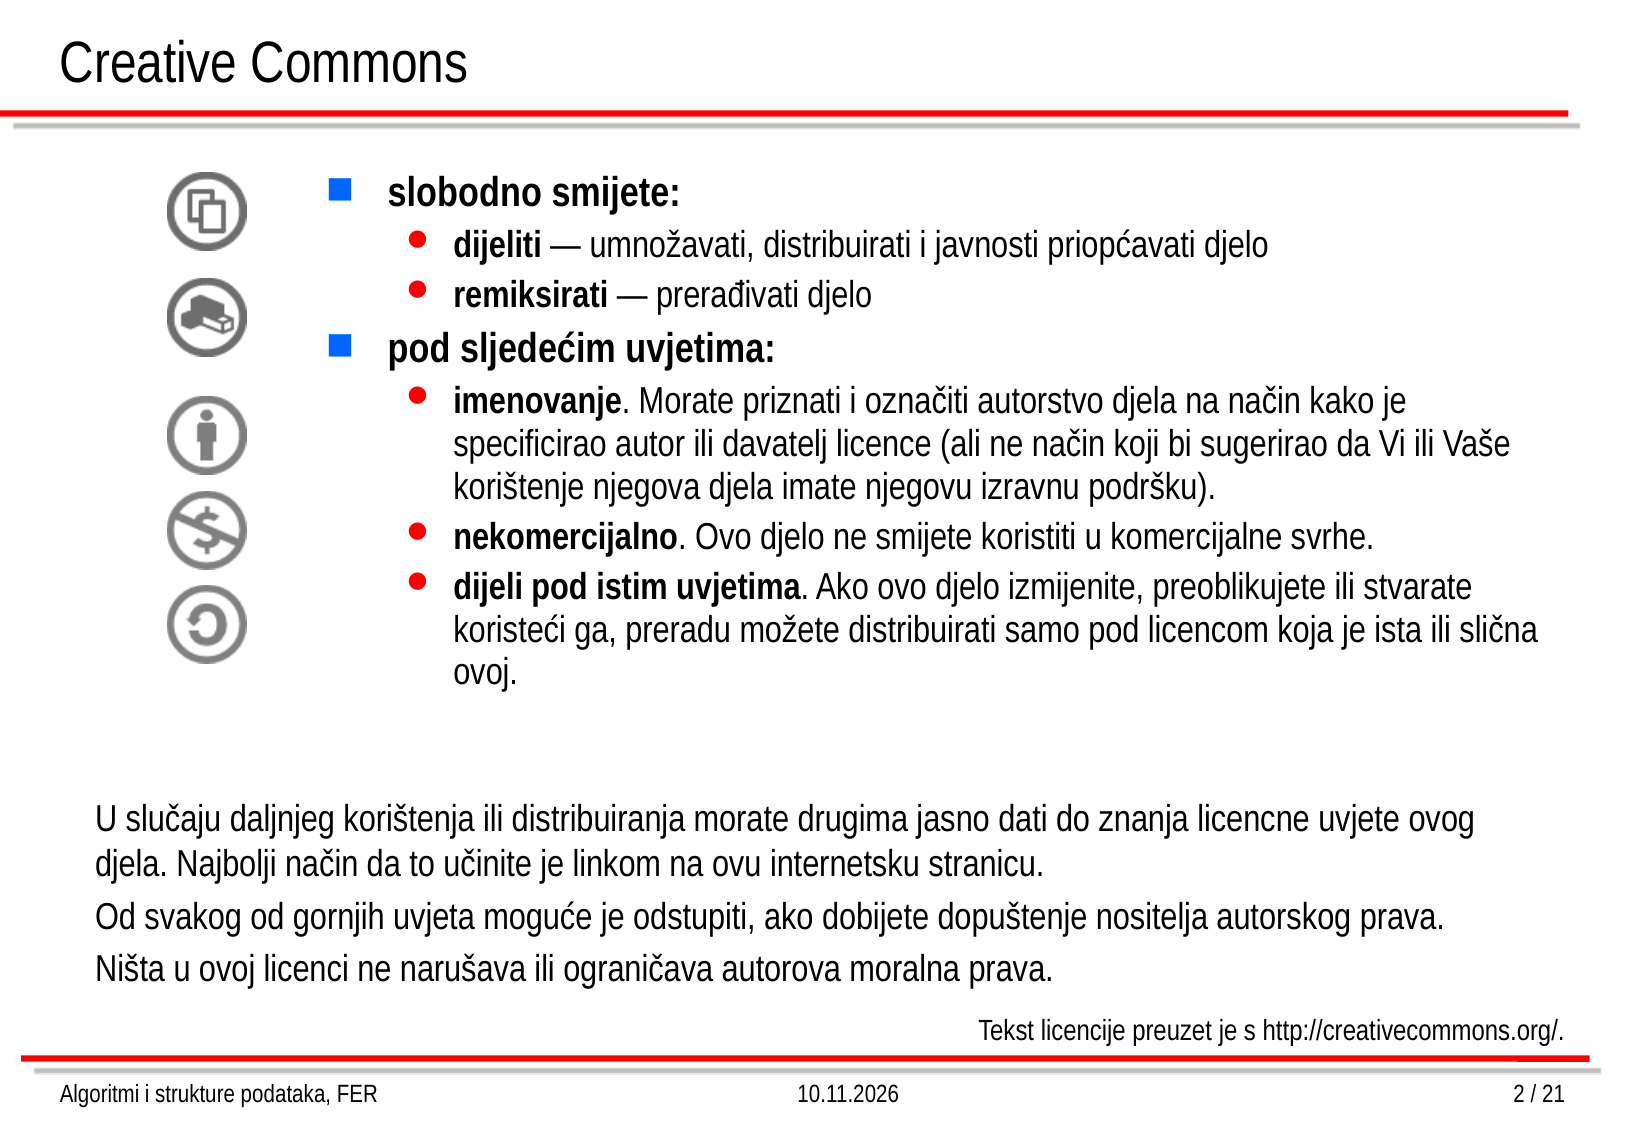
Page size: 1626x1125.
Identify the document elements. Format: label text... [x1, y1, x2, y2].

text_box Tekst licencije preuzet je s http://creativecommons.org/. [91, 1004, 1581, 1054]
picture [167, 585, 247, 665]
picture [167, 491, 247, 570]
picture [167, 278, 247, 357]
slide_number 2 / 21 [1164, 1070, 1581, 1107]
list slobodno smijete: dijeliti — umnožavati, distribuirati i javnosti priopćavati djelo remiksirati — prerađivati djelo pod sljedećim uvjetima: imenovanje. Morate priznati i označiti autorstvo djela na način kako je specificirao autor ili davatelj licence (ali ne način koji bi sugerirao da Vi ili Vaše korištenje njegova djela imate njegovu izravnu podršku). nekomercijalno. Ovo djelo ne smijete koristiti u komercijalne svrhe. dijeli pod istim uvjetima. Ako ovo djelo izmijenite, preoblikujete ili stvarate koristeći ga, preradu možete distribuirati samo pod licencom koja je ista ili slična ovoj. [316, 160, 1581, 729]
footer Algoritmi i strukture podataka, FER [44, 1070, 612, 1107]
title Creative Commons [44, 0, 1569, 102]
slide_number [658, 1070, 1039, 1107]
picture [167, 172, 247, 251]
picture [167, 396, 247, 476]
text_box U slučaju daljnjeg korištenja ili distribuiranja morate drugima jasno dati do znanja licencne uvjete ovog djela. Najbolji način da to učinite je linkom na ovu internetsku stranicu. Od svakog od gornjih uvjeta moguće je odstupiti, ako dobijete dopuštenje nositelja autorskog prava. Ništa u ovoj licenci ne narušava ili ograničava autorova moralna prava. [80, 786, 1569, 997]
